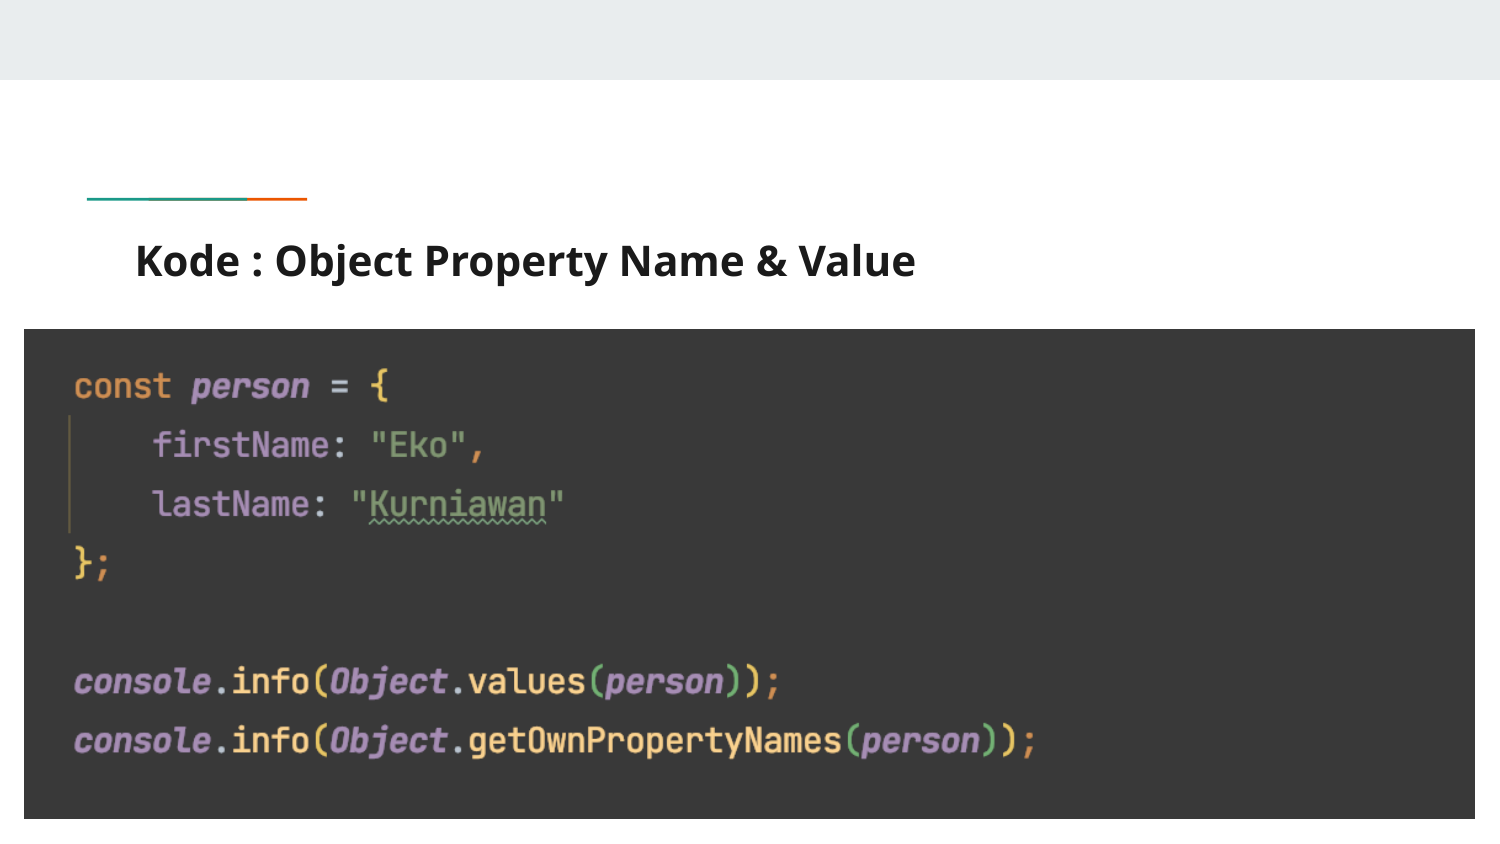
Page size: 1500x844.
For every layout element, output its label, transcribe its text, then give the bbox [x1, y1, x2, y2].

picture [24, 328, 1475, 819]
title Kode : Object Property Name & Value [119, 216, 1381, 305]
